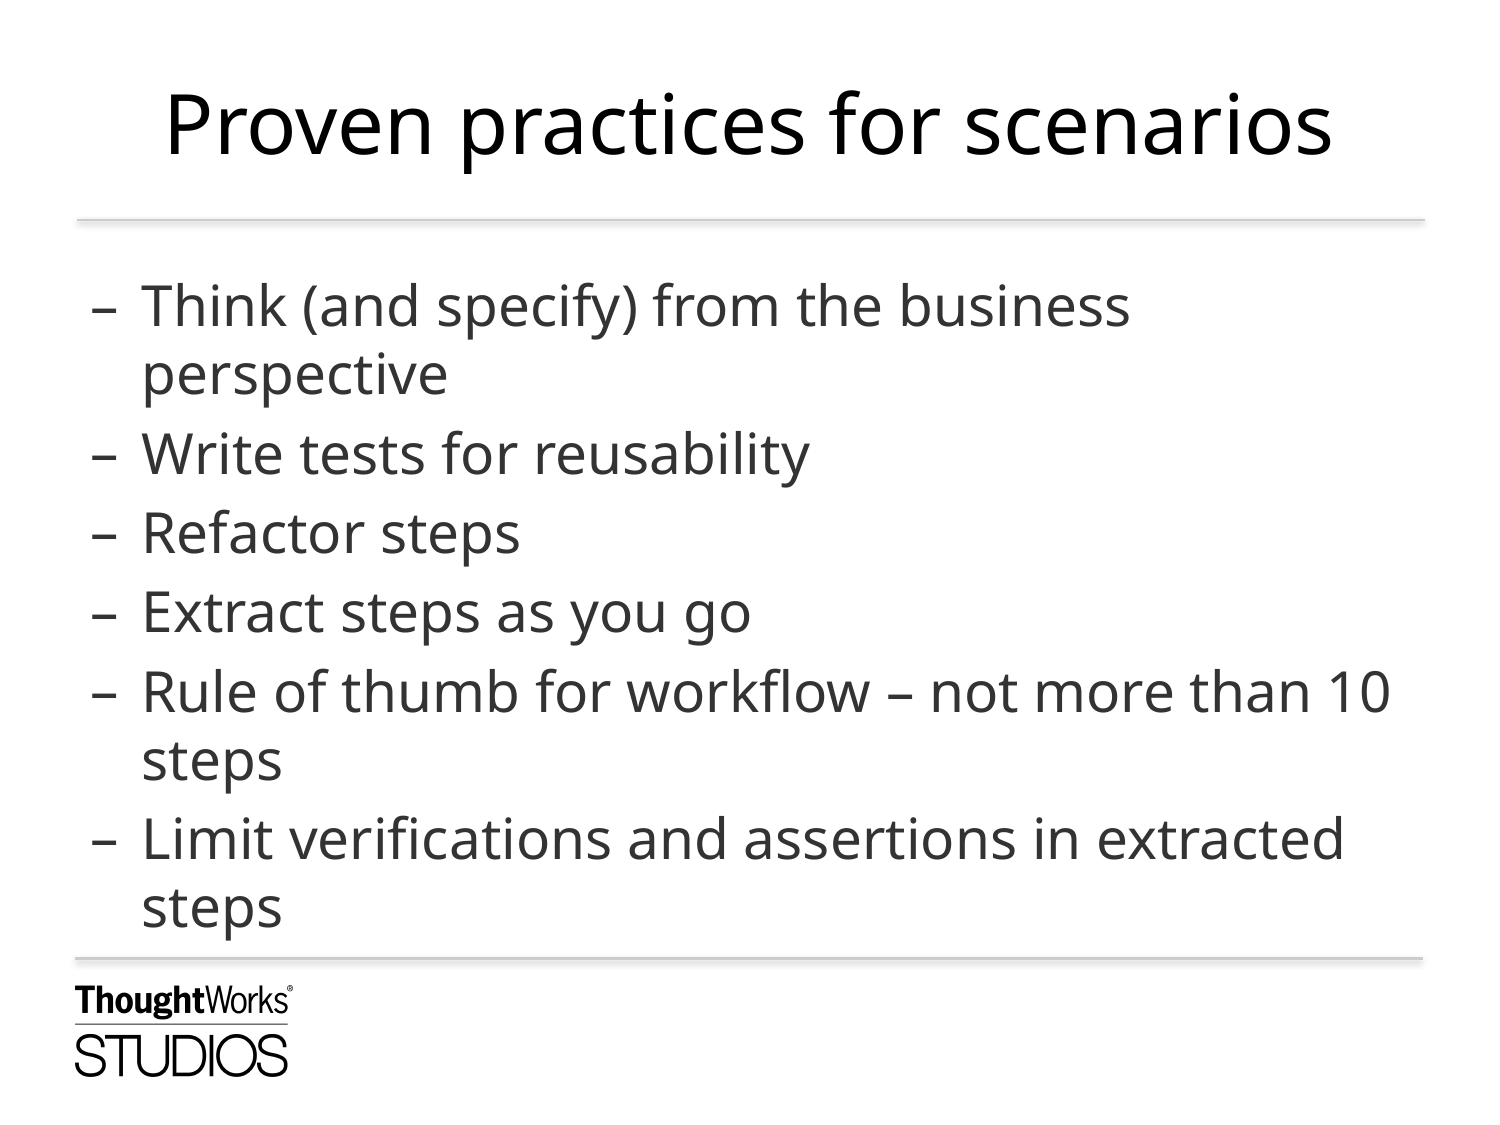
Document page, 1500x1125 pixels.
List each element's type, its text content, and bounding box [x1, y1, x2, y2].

picture [75, 985, 293, 1077]
title Proven practices for scenarios [75, 45, 1425, 197]
list Think (and specify) from the business perspective Write tests for reusability Refactor steps Extract steps as you go Rule of thumb for workflow – not more than 10 steps Limit verifications and assertions in extracted steps [75, 262, 1425, 948]
